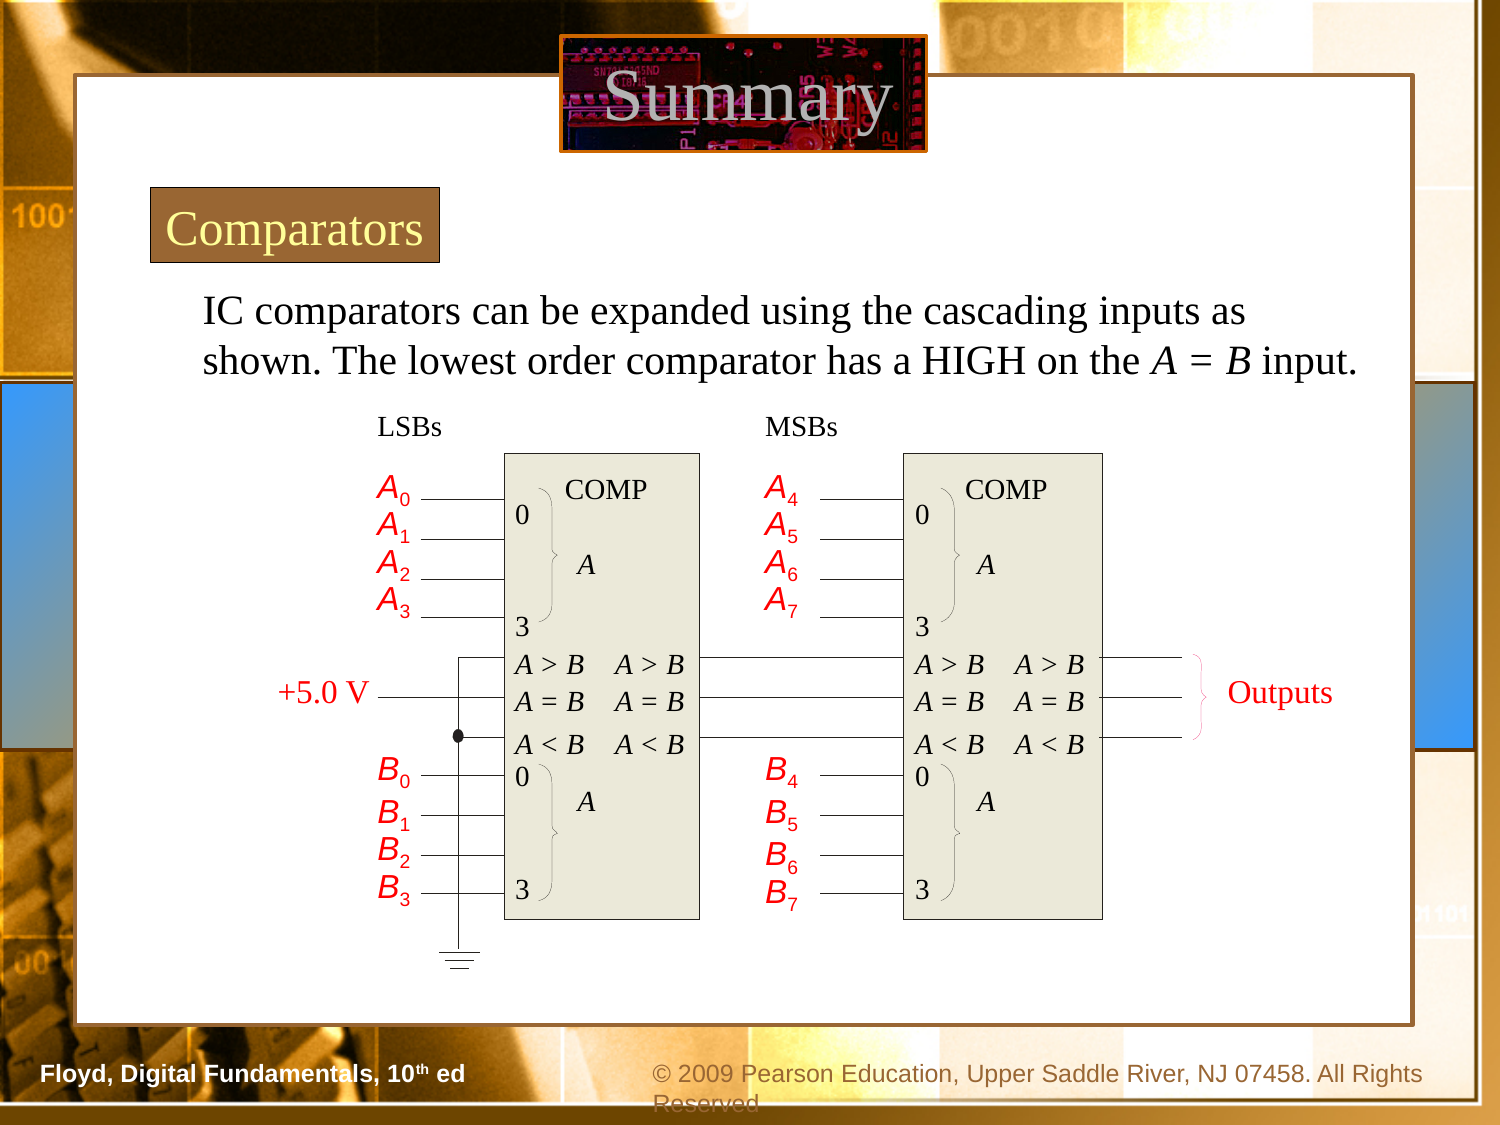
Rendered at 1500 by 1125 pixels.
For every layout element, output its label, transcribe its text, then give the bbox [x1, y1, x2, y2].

picture [562, 37, 925, 150]
text_box IC comparators can be expanded using the cascading inputs as shown. The lowest order comparator has a HIGH on the A = B input. [187, 274, 1388, 390]
picture [0, 0, 1500, 1125]
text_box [262, 399, 1450, 975]
text_box Comparators [150, 187, 440, 263]
